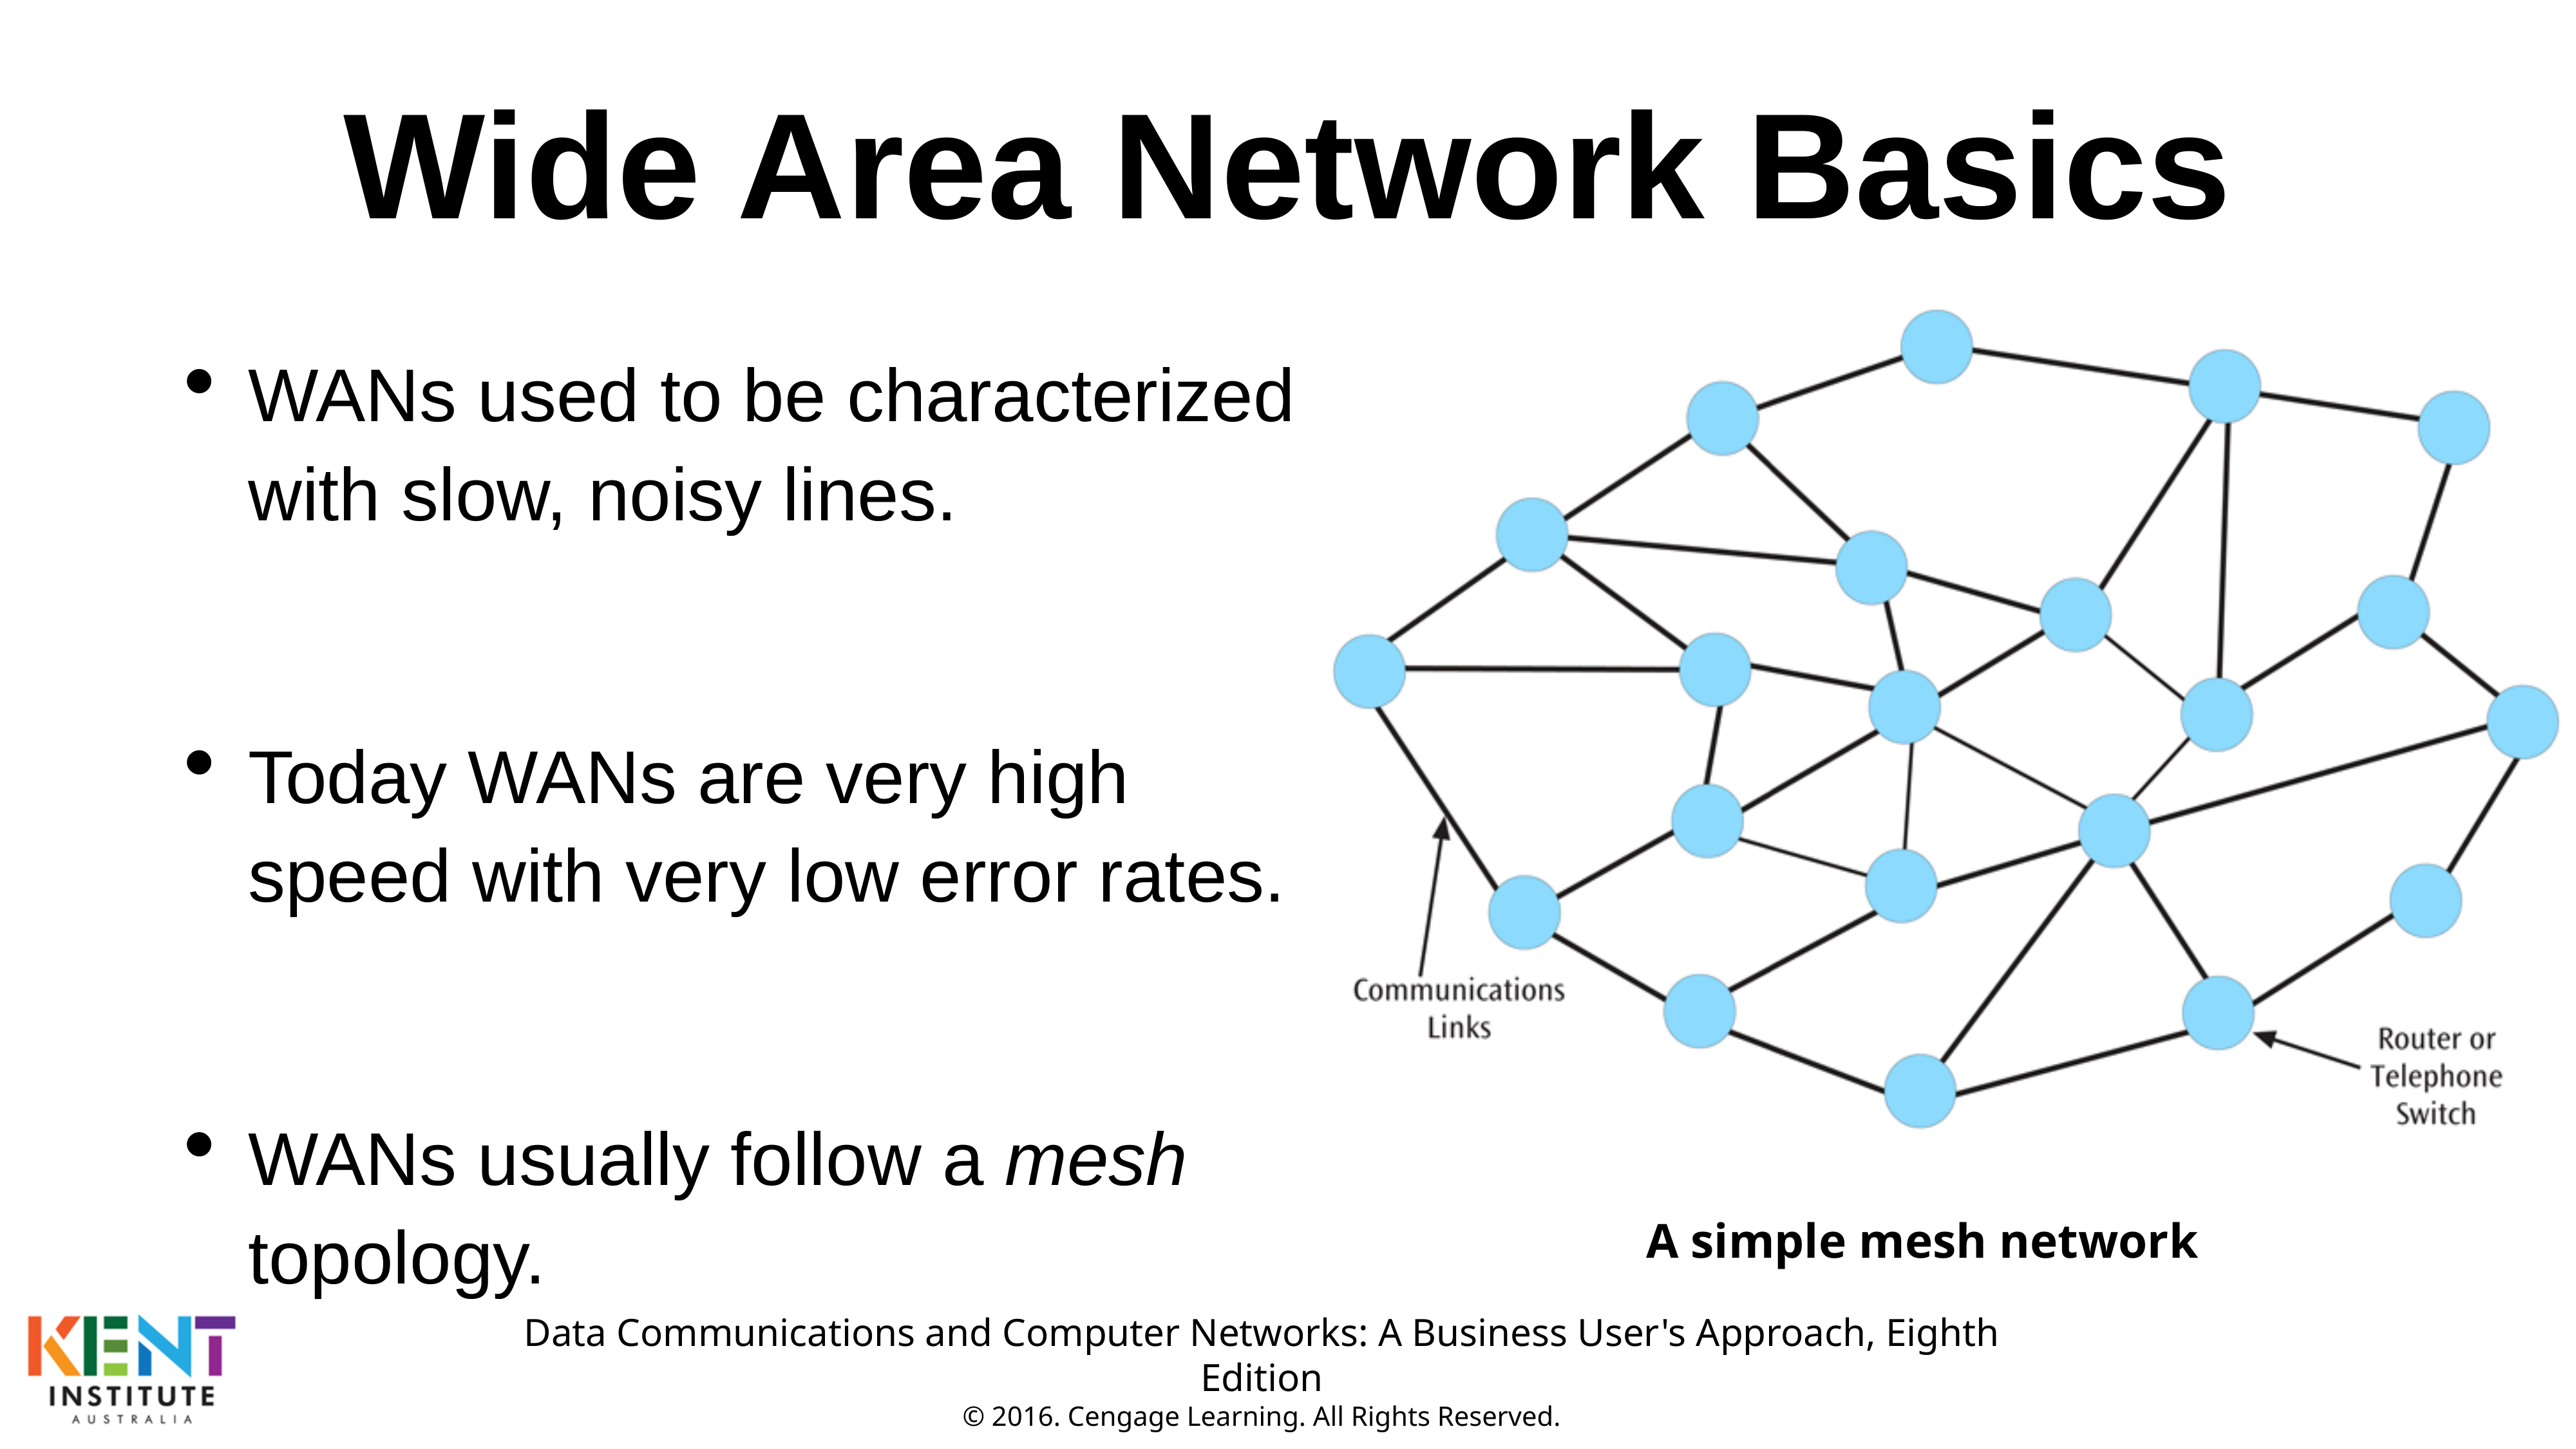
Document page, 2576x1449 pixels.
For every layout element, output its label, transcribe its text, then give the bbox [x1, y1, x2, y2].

picture [6, 1294, 258, 1446]
title Wide Area Network Basics [178, 37, 2398, 279]
text_box A simple mesh network [1641, 1206, 2204, 1273]
text_box Data Communications and Computer Networks: A Business User's Approach, Eighth Edition © 2016. Cengage Learning. All Rights Reserved. [457, 1303, 2067, 1437]
picture [1301, 287, 2576, 1162]
list WANs used to be characterized with slow, noisy lines. Today WANs are very high speed with very low error rates. WANs usually follow a mesh topology. [178, 332, 1312, 1316]
